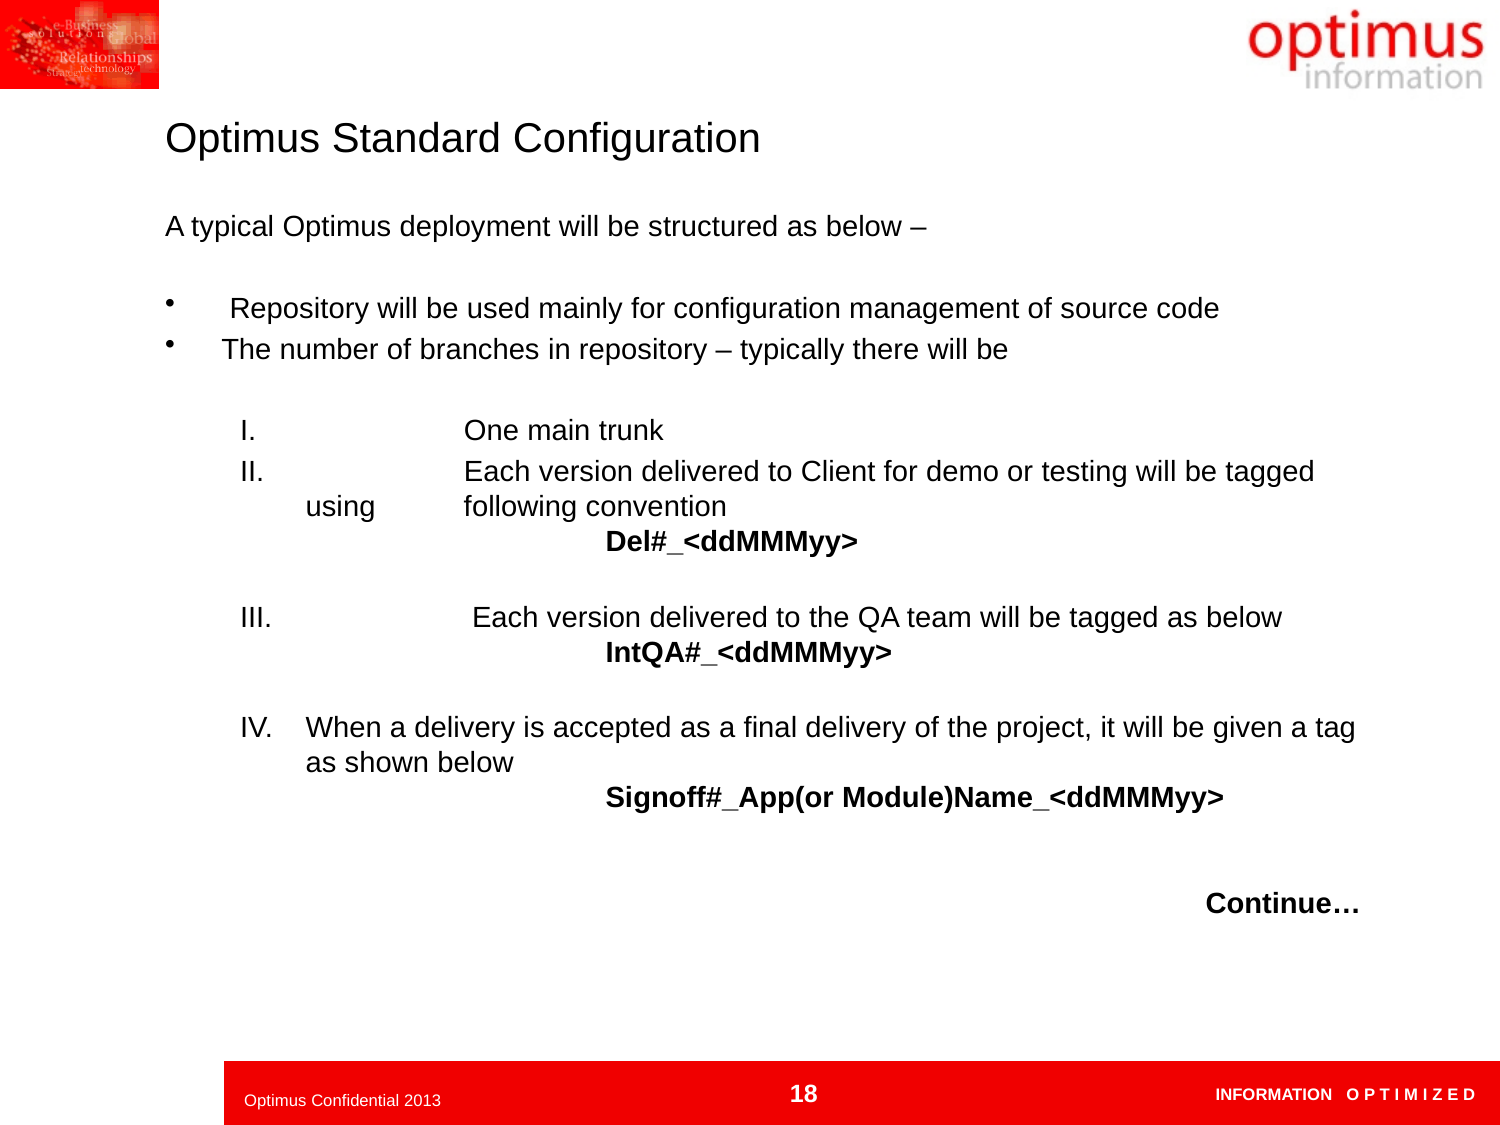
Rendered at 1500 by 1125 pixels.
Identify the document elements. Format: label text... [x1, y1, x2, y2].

list A typical Optimus deployment will be structured as below – Repository will be used mainly for configuration management of source code The number of branches in repository – typically there will be One main trunk Each version delivered to Client for demo or testing will be tagged using following convention Del#_<ddMMMyy> Each version delivered to the QA team will be tagged as below IntQA#_<ddMMMyy> When a delivery is accepted as a final delivery of the project, it will be given a tag as shown below Signoff#_App(or Module)Name_<ddMMMyy> Continue… [149, 199, 1401, 971]
title Optimus Standard Configuration [149, 112, 1500, 230]
picture [0, 0, 159, 89]
picture [1246, 7, 1500, 109]
